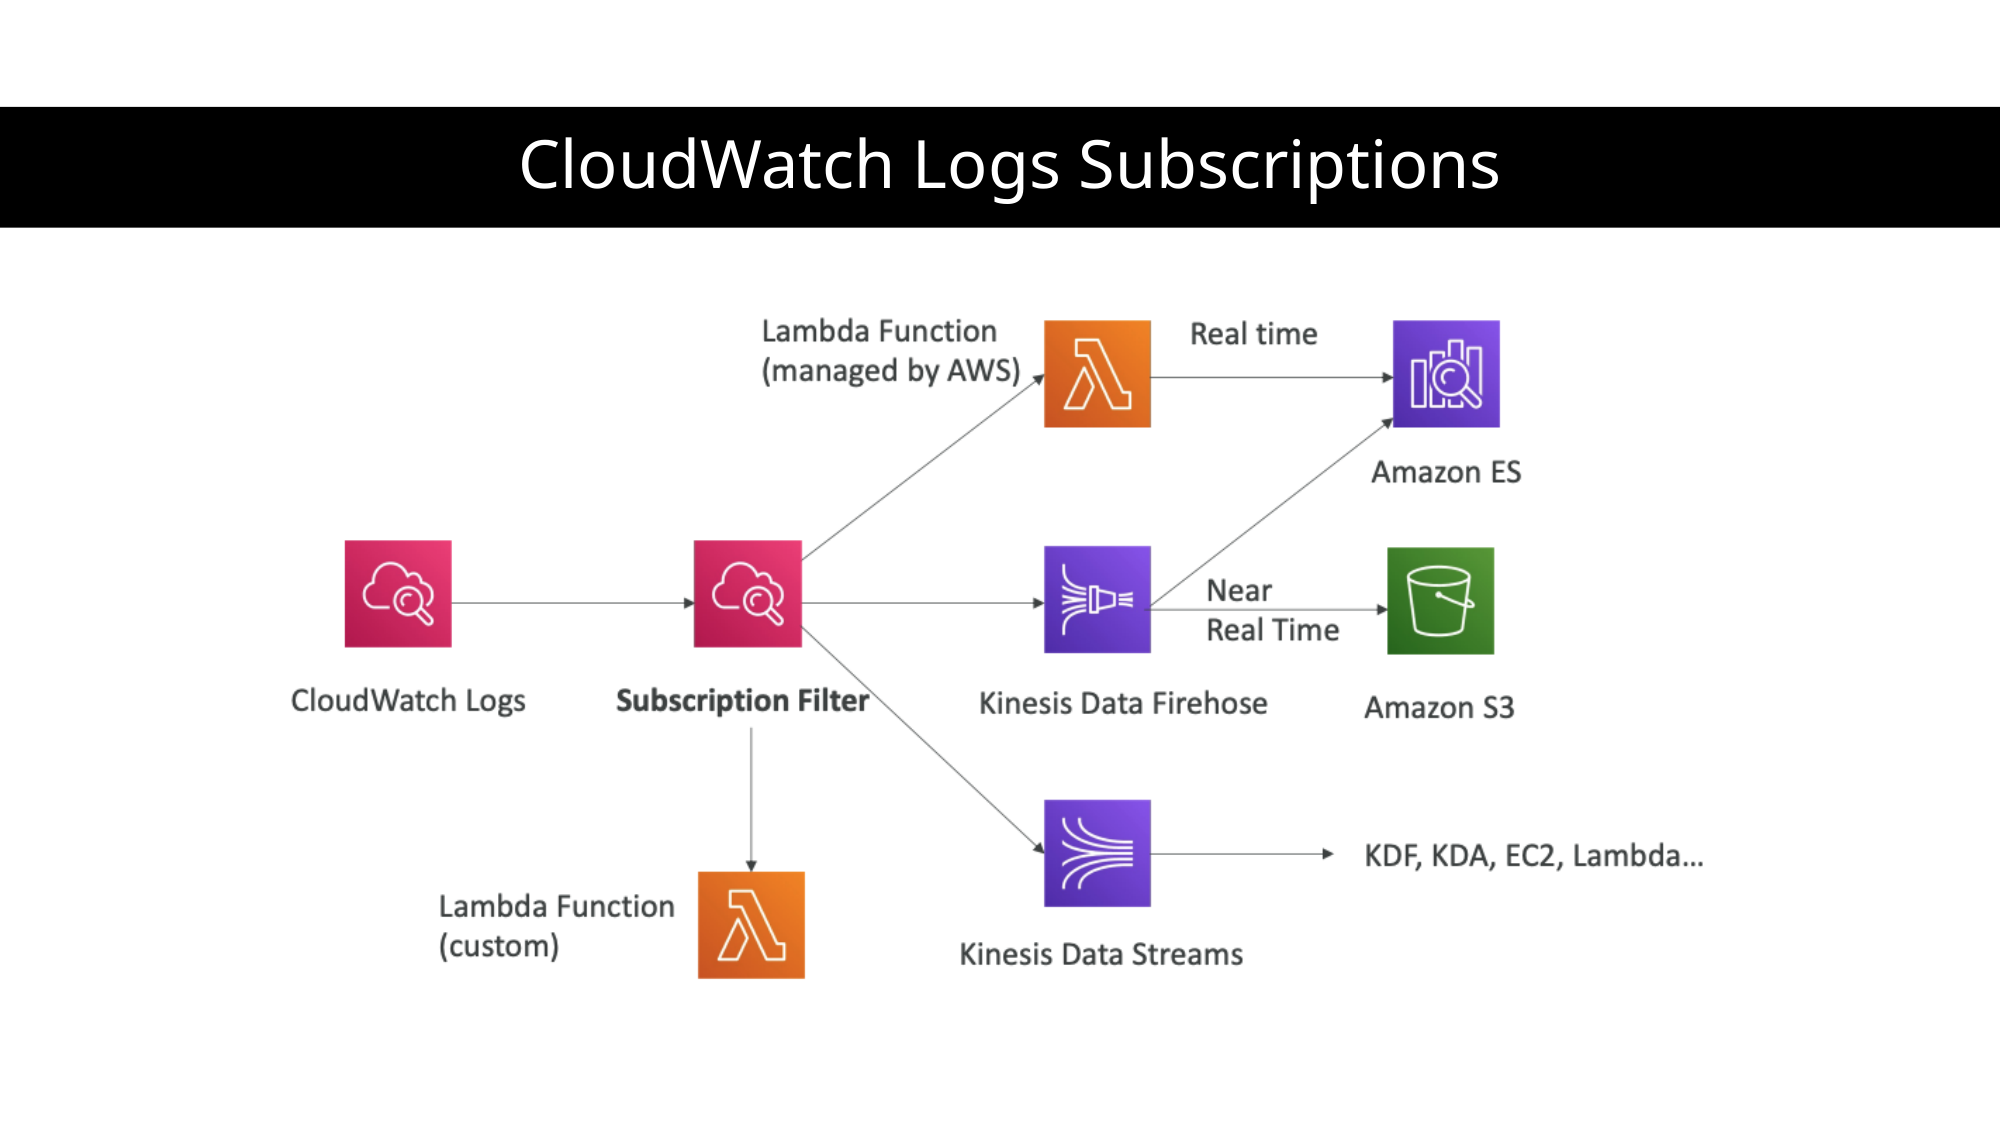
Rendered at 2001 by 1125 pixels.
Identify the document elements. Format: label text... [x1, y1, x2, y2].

title CloudWatch Logs Subscriptions [91, 105, 1931, 228]
text_box [0, 106, 2000, 229]
picture [286, 274, 1714, 996]
